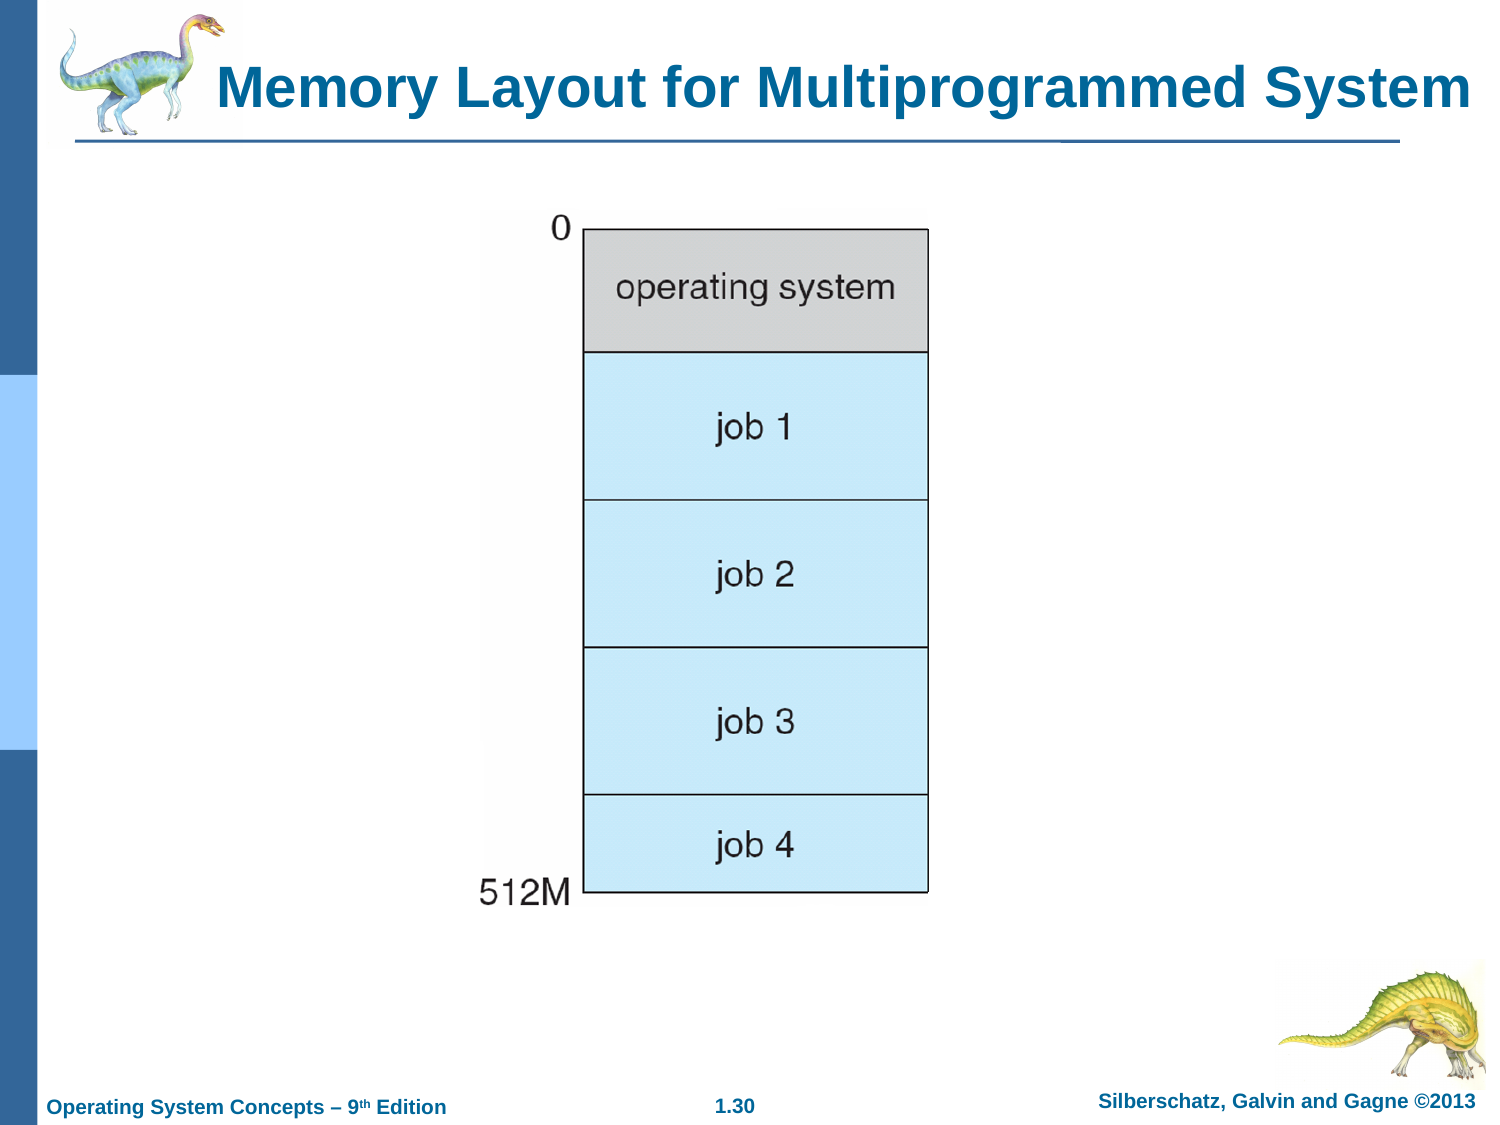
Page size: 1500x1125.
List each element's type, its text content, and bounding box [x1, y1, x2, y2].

picture [473, 201, 936, 913]
title Memory Layout for Multiprogrammed System [169, 32, 1500, 128]
picture [46, 0, 243, 149]
picture [1275, 959, 1486, 1090]
